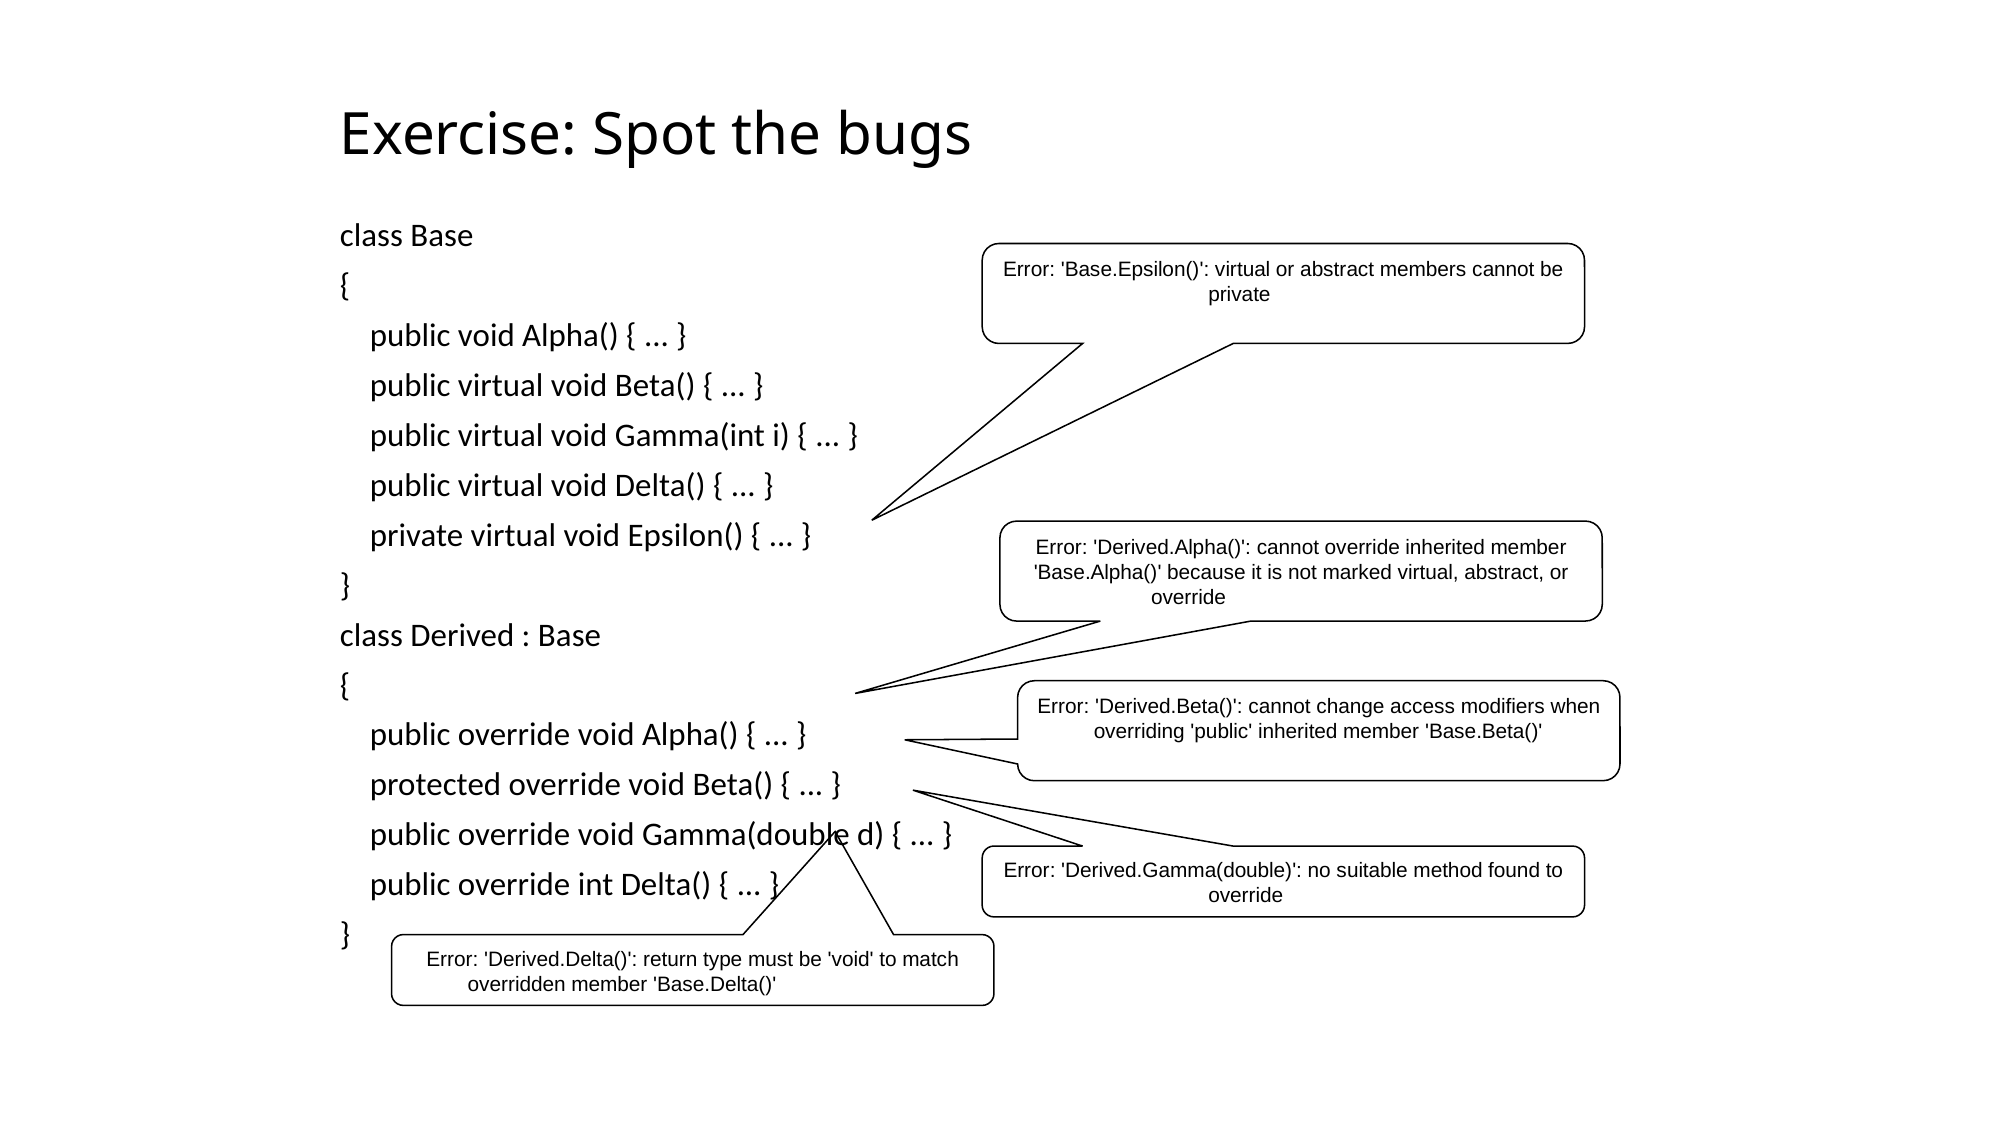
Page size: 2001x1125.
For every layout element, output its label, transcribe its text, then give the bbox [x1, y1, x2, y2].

title Exercise: Spot the bugs [324, 75, 1675, 197]
text_box Error: 'Derived.Beta()': cannot change access modifiers when overriding 'public' inherited member 'Base.Beta()' [904, 680, 1621, 781]
list class Base { public void Alpha() { ... } public virtual void Beta() { ... } public virtual void Gamma(int i) { ... } public virtual void Delta() { ... } private virtual void Epsilon() { ... } } class Derived : Base { public override void Alpha() { ... } protected override void Beta() { ... } public override void Gamma(double d) { ... } public override int Delta() { ... } } [324, 214, 1675, 963]
text_box Error: 'Derived.Gamma(double)': no suitable method found to override [912, 790, 1585, 917]
text_box Error: 'Base.Epsilon()': virtual or abstract members cannot be private [871, 243, 1585, 521]
text_box Error: 'Derived.Delta()': return type must be 'void' to match overridden member 'Base.Delta()' [391, 831, 994, 1006]
text_box Error: 'Derived.Alpha()': cannot override inherited member 'Base.Alpha()' because it is not marked virtual, abstract, or override [855, 521, 1603, 694]
